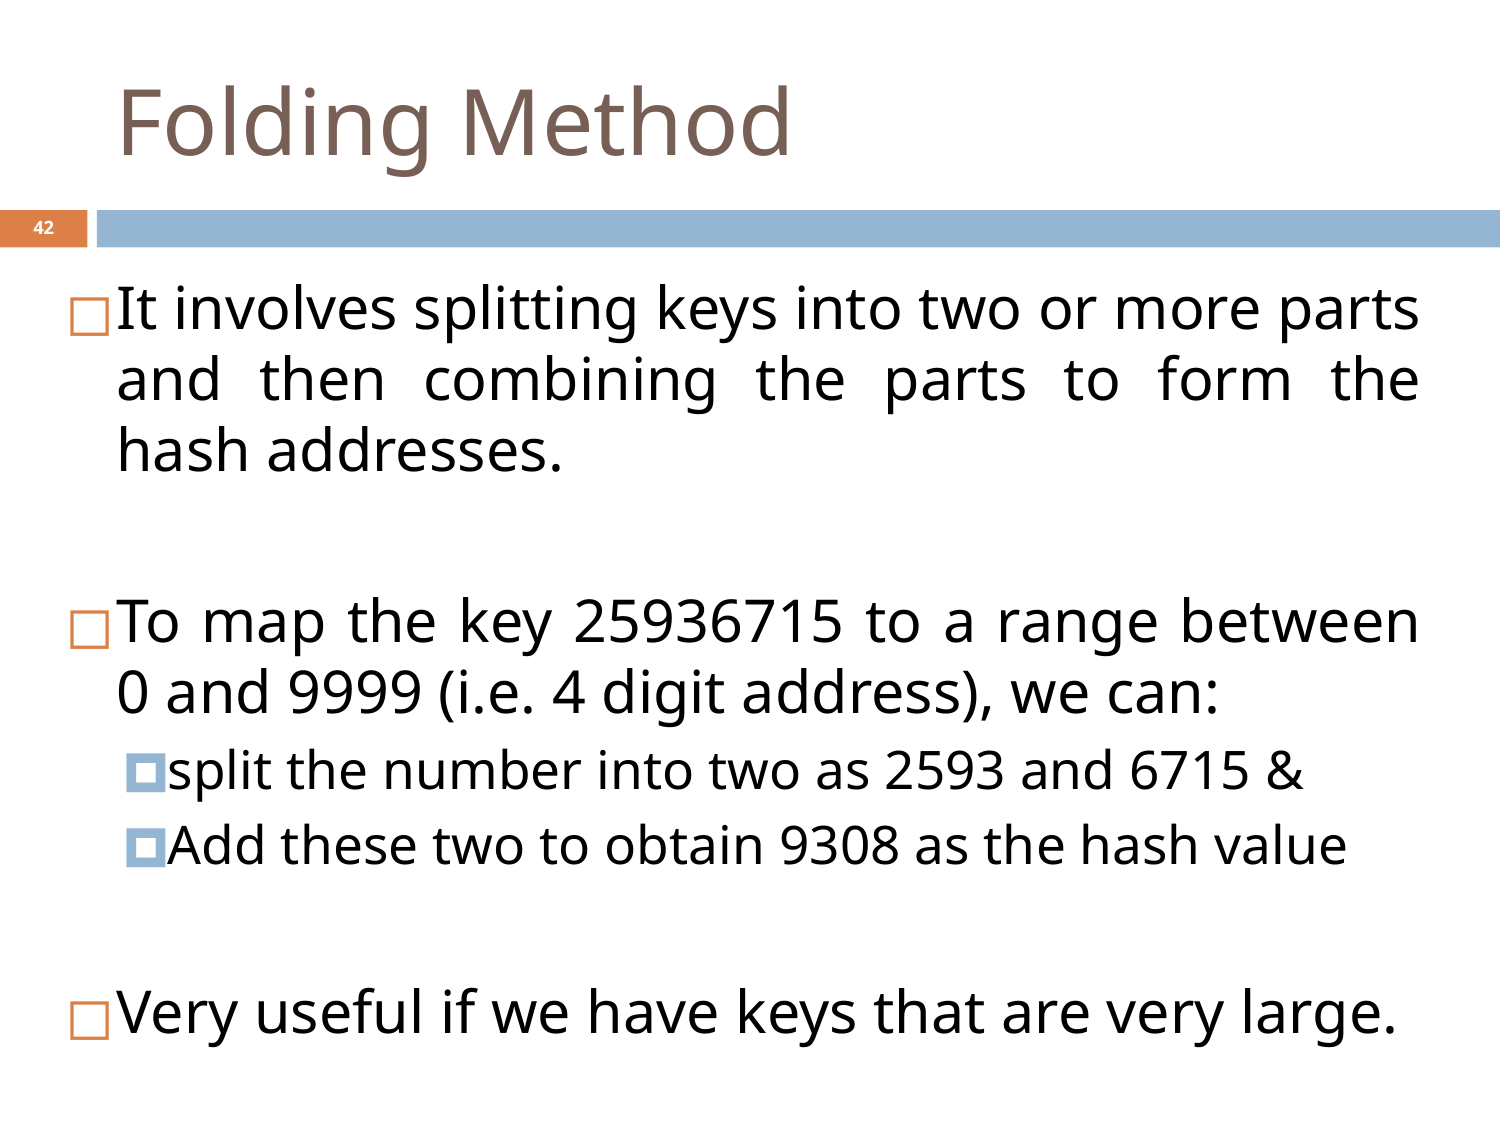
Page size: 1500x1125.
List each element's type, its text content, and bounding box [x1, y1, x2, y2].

slide_number ‹#› [0, 208, 88, 249]
list It involves splitting keys into two or more parts and then combining the parts to form the hash addresses. To map the key 25936715 to a range between 0 and 9999 (i.e. 4 digit address), we can: split the number into two as 2593 and 6715 & Add these two to obtain 9308 as the hash value Very useful if we have keys that are very large. [50, 262, 1438, 1063]
title Folding Method [100, 37, 1438, 200]
